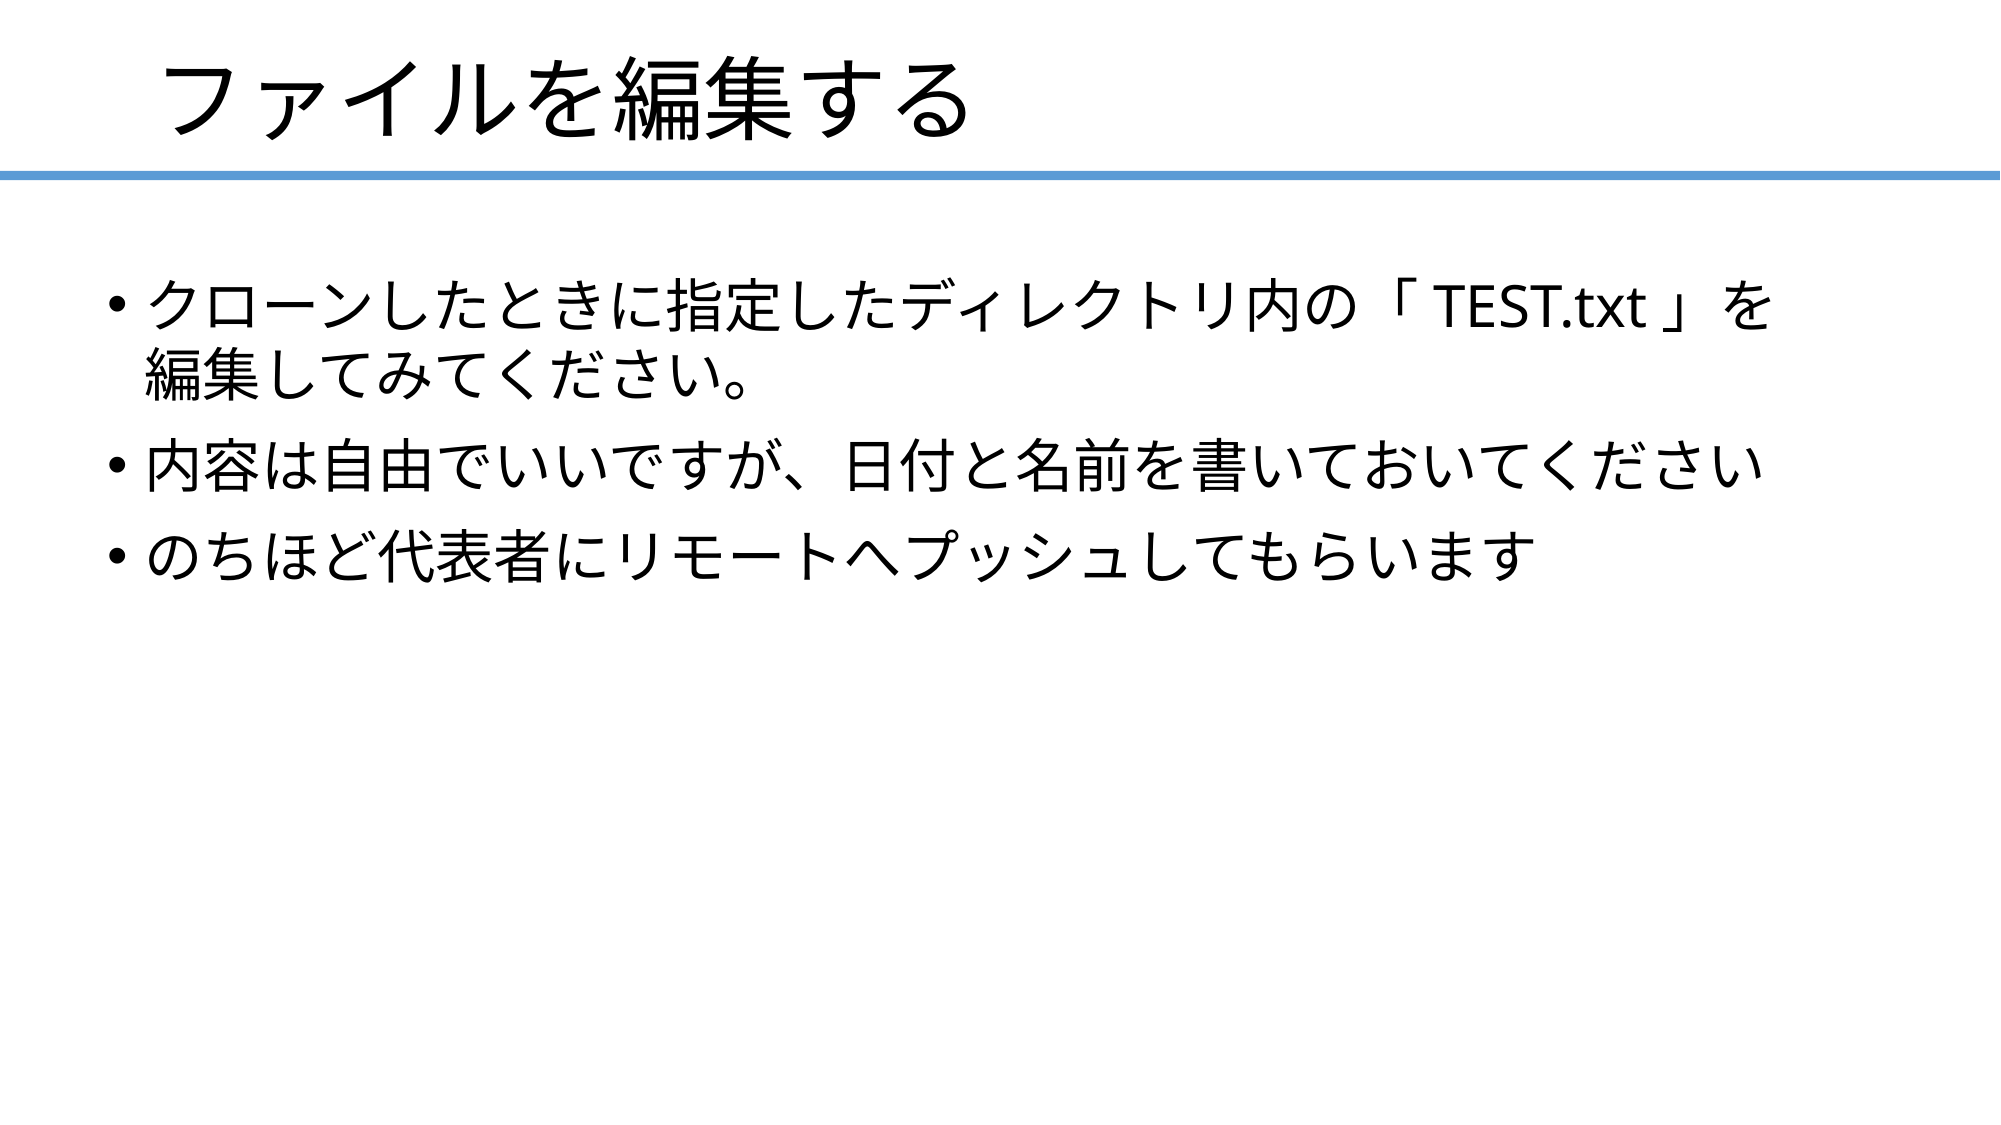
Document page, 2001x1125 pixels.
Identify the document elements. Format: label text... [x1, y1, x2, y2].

list クローンしたときに指定したディレクトリ内の「TEST.txt」を 編集してみてください。 内容は自由でいいですが、日付と名前を書いておいてください のちほど代表者にリモートへプッシュしてもらいます [92, 261, 1939, 745]
title ファイルを編集する [138, 35, 1864, 171]
